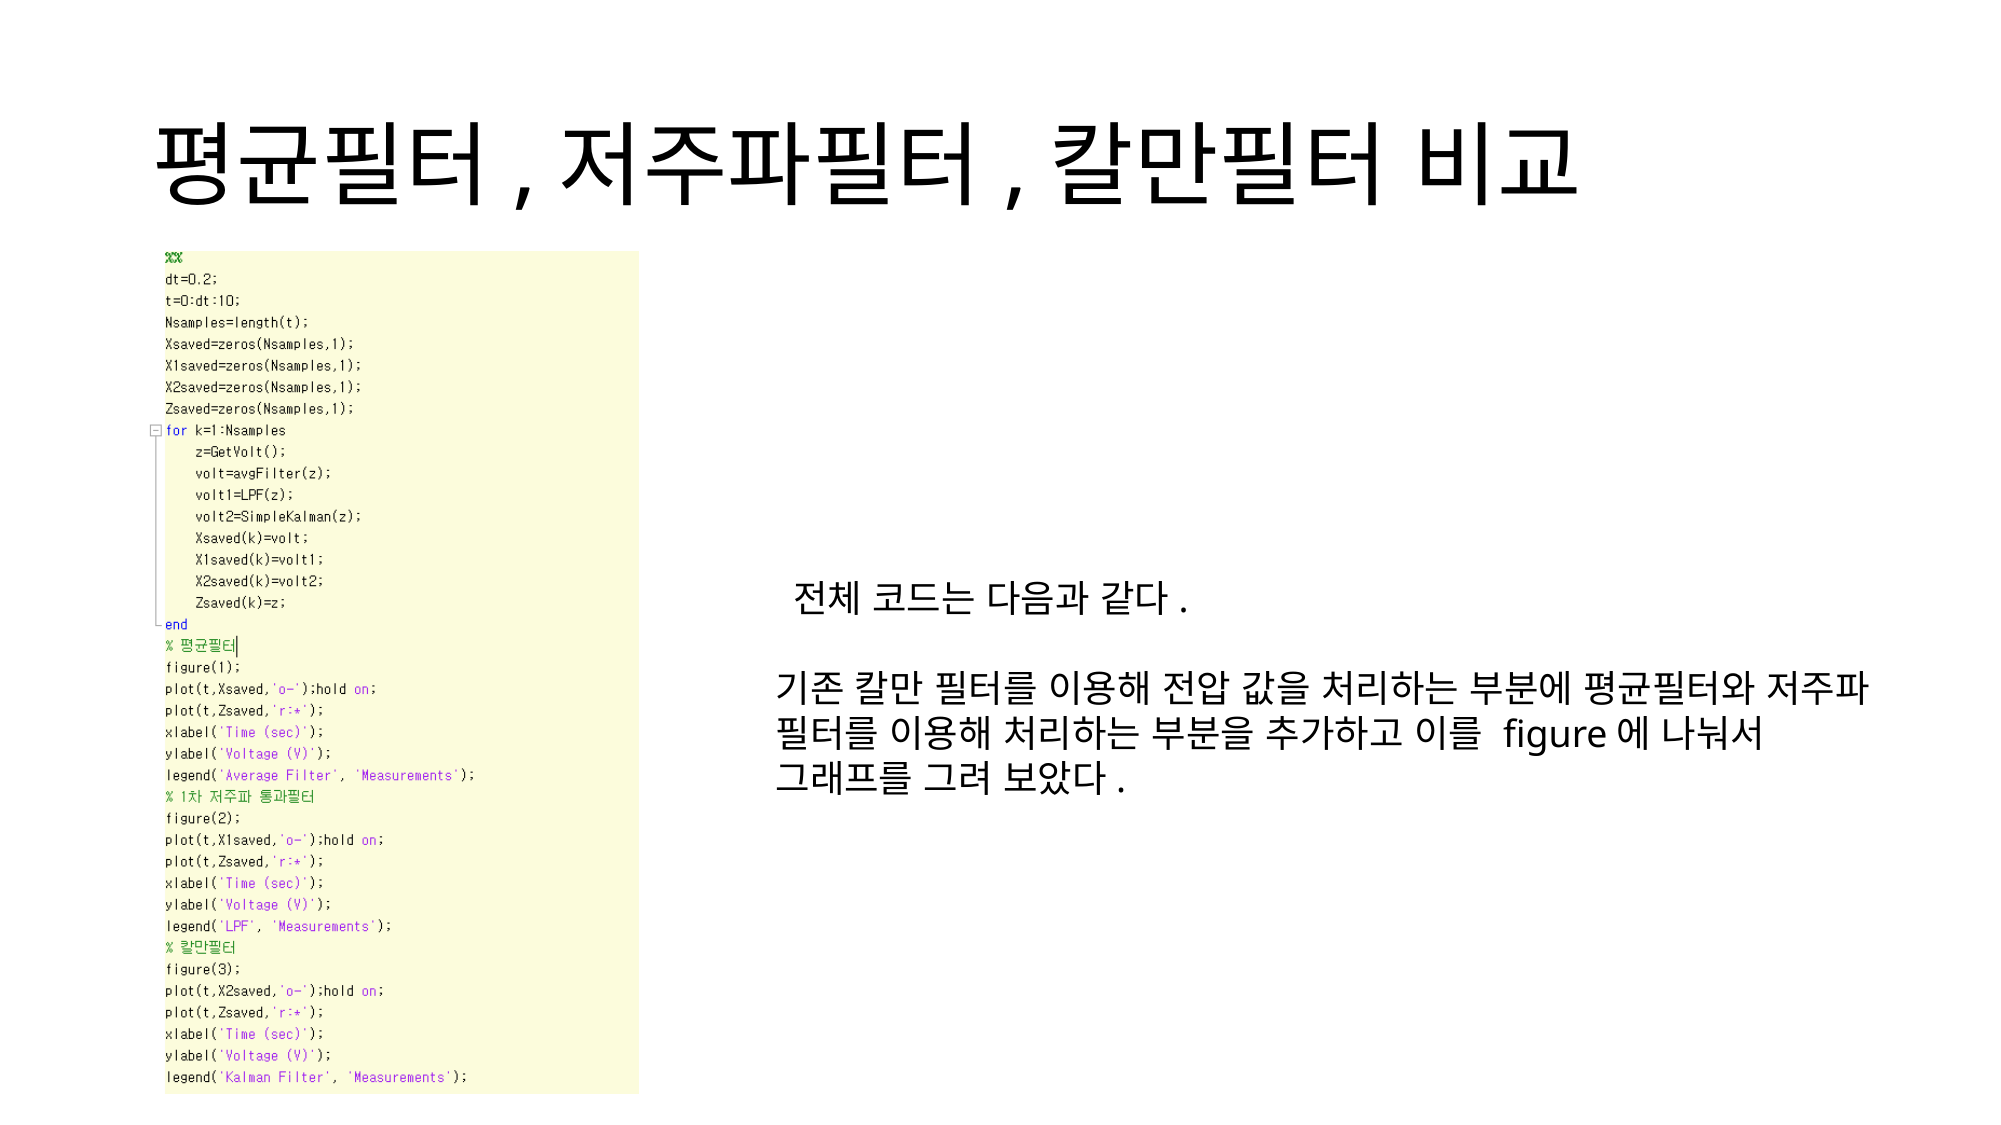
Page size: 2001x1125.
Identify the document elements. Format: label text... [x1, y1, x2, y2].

text_box 전체 코드는 다음과 같다. 기존 칼만 필터를 이용해 전압 값을 처리하는 부분에 평균필터와 저주파 필터를 이용해 처리하는 부분을 추가하고 이를 figure에 나눠서 그래프를 그려 보았다. [760, 567, 1887, 807]
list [137, 251, 639, 1094]
title 평균필터,저주파필터,칼만필터 비교 [137, 59, 1863, 278]
